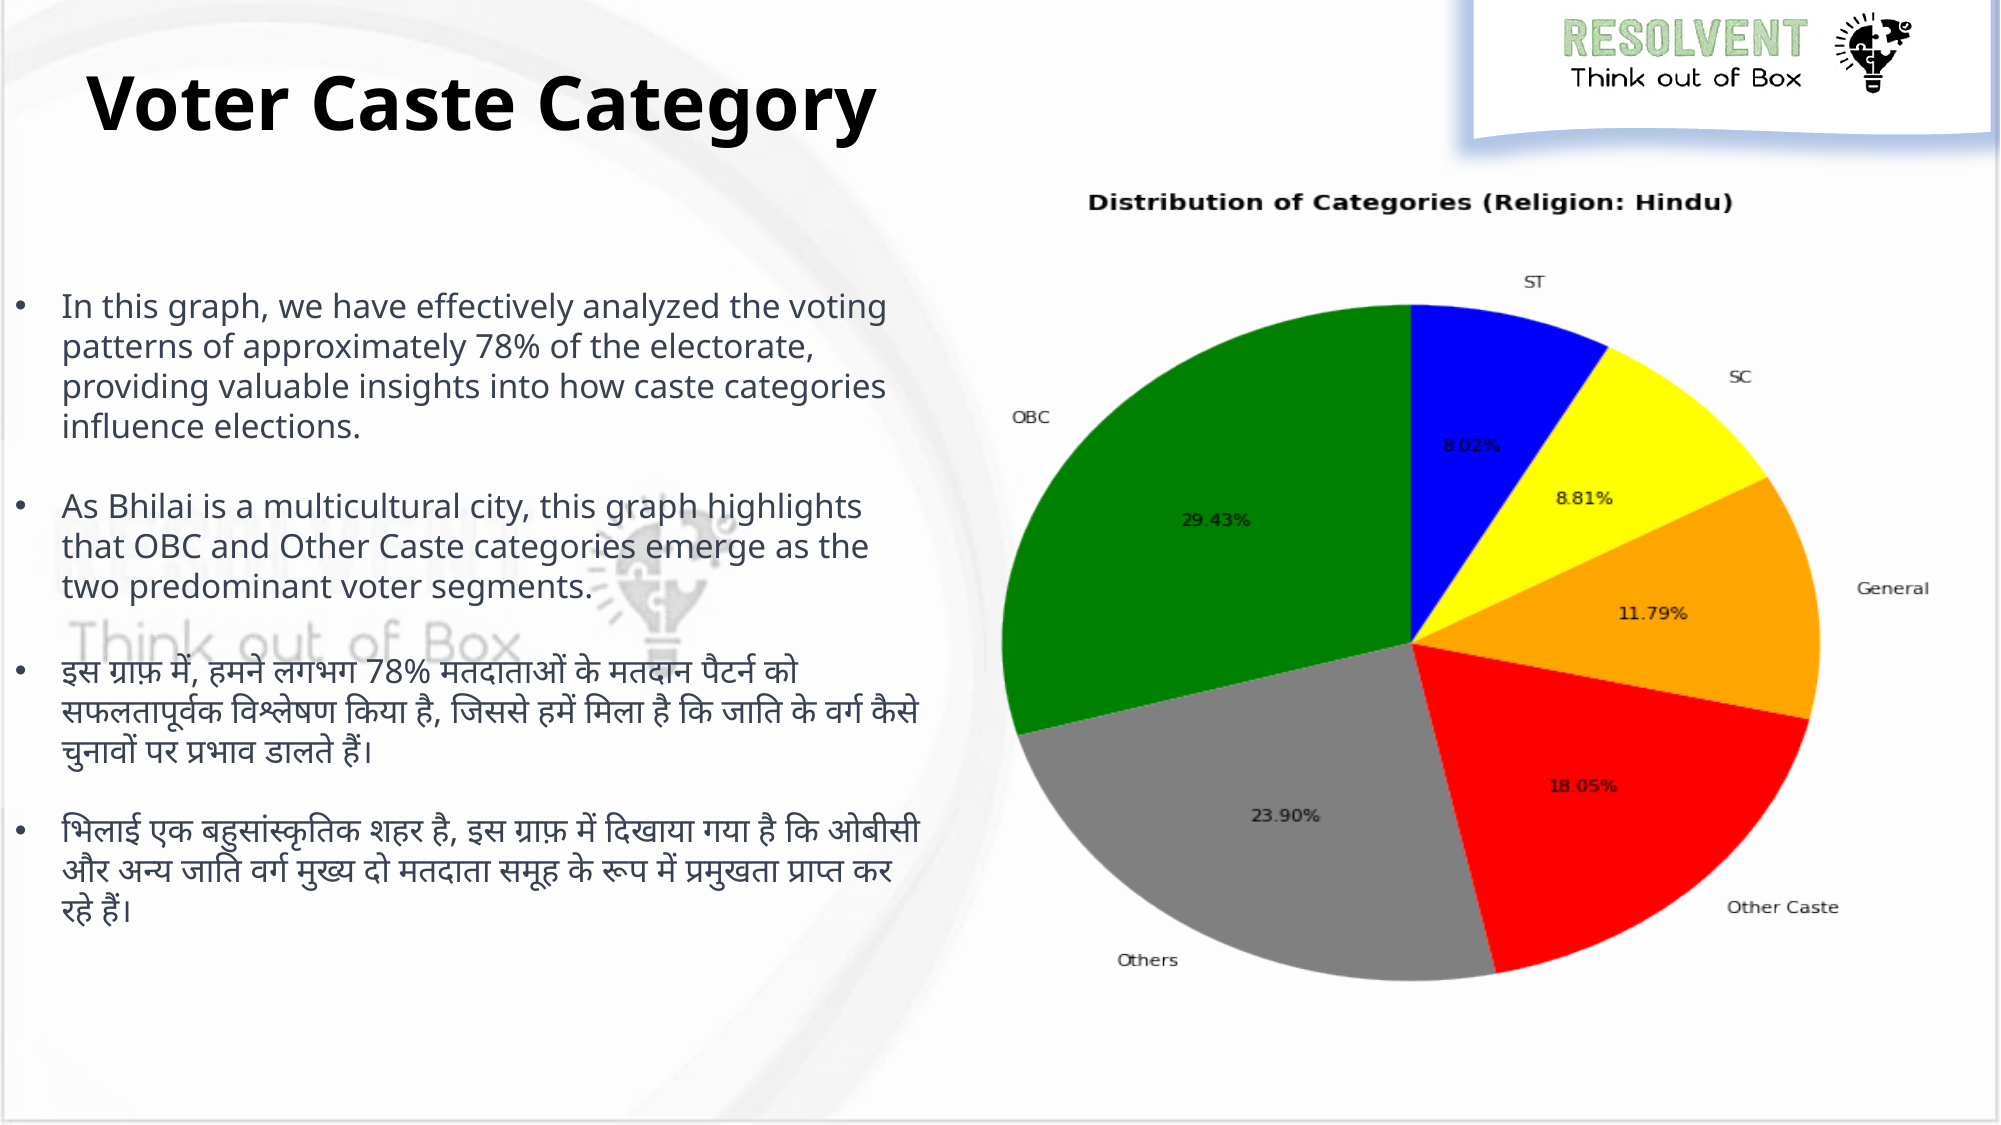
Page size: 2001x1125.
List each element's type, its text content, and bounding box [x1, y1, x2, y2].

text_box Voter Caste Category [0, 46, 964, 155]
text_box In this graph, we have effectively analyzed the voting patterns of approximately 78% of the electorate, providing valuable insights into how caste categories influence elections. As Bhilai is a multicultural city, this graph highlights that OBC and Other Caste categories emerge as the two predominant voter segments. इस ग्राफ़ में, हमने लगभग 78% मतदाताओं के मतदान पैटर्न को सफलतापूर्वक विश्लेषण किया है, जिससे हमें मिला है कि जाति के वर्ग कैसे चुनावों पर प्रभाव डालते हैं। भिलाई एक बहुसांस्कृतिक शहर है, इस ग्राफ़ में दिखाया गया है कि ओबीसी और अन्य जाति वर्ग मुख्य दो मतदाता समूह के रूप में प्रमुखता प्राप्त कर रहे हैं। [0, 278, 716, 982]
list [716, 86, 2000, 1125]
picture [1473, 0, 1991, 139]
